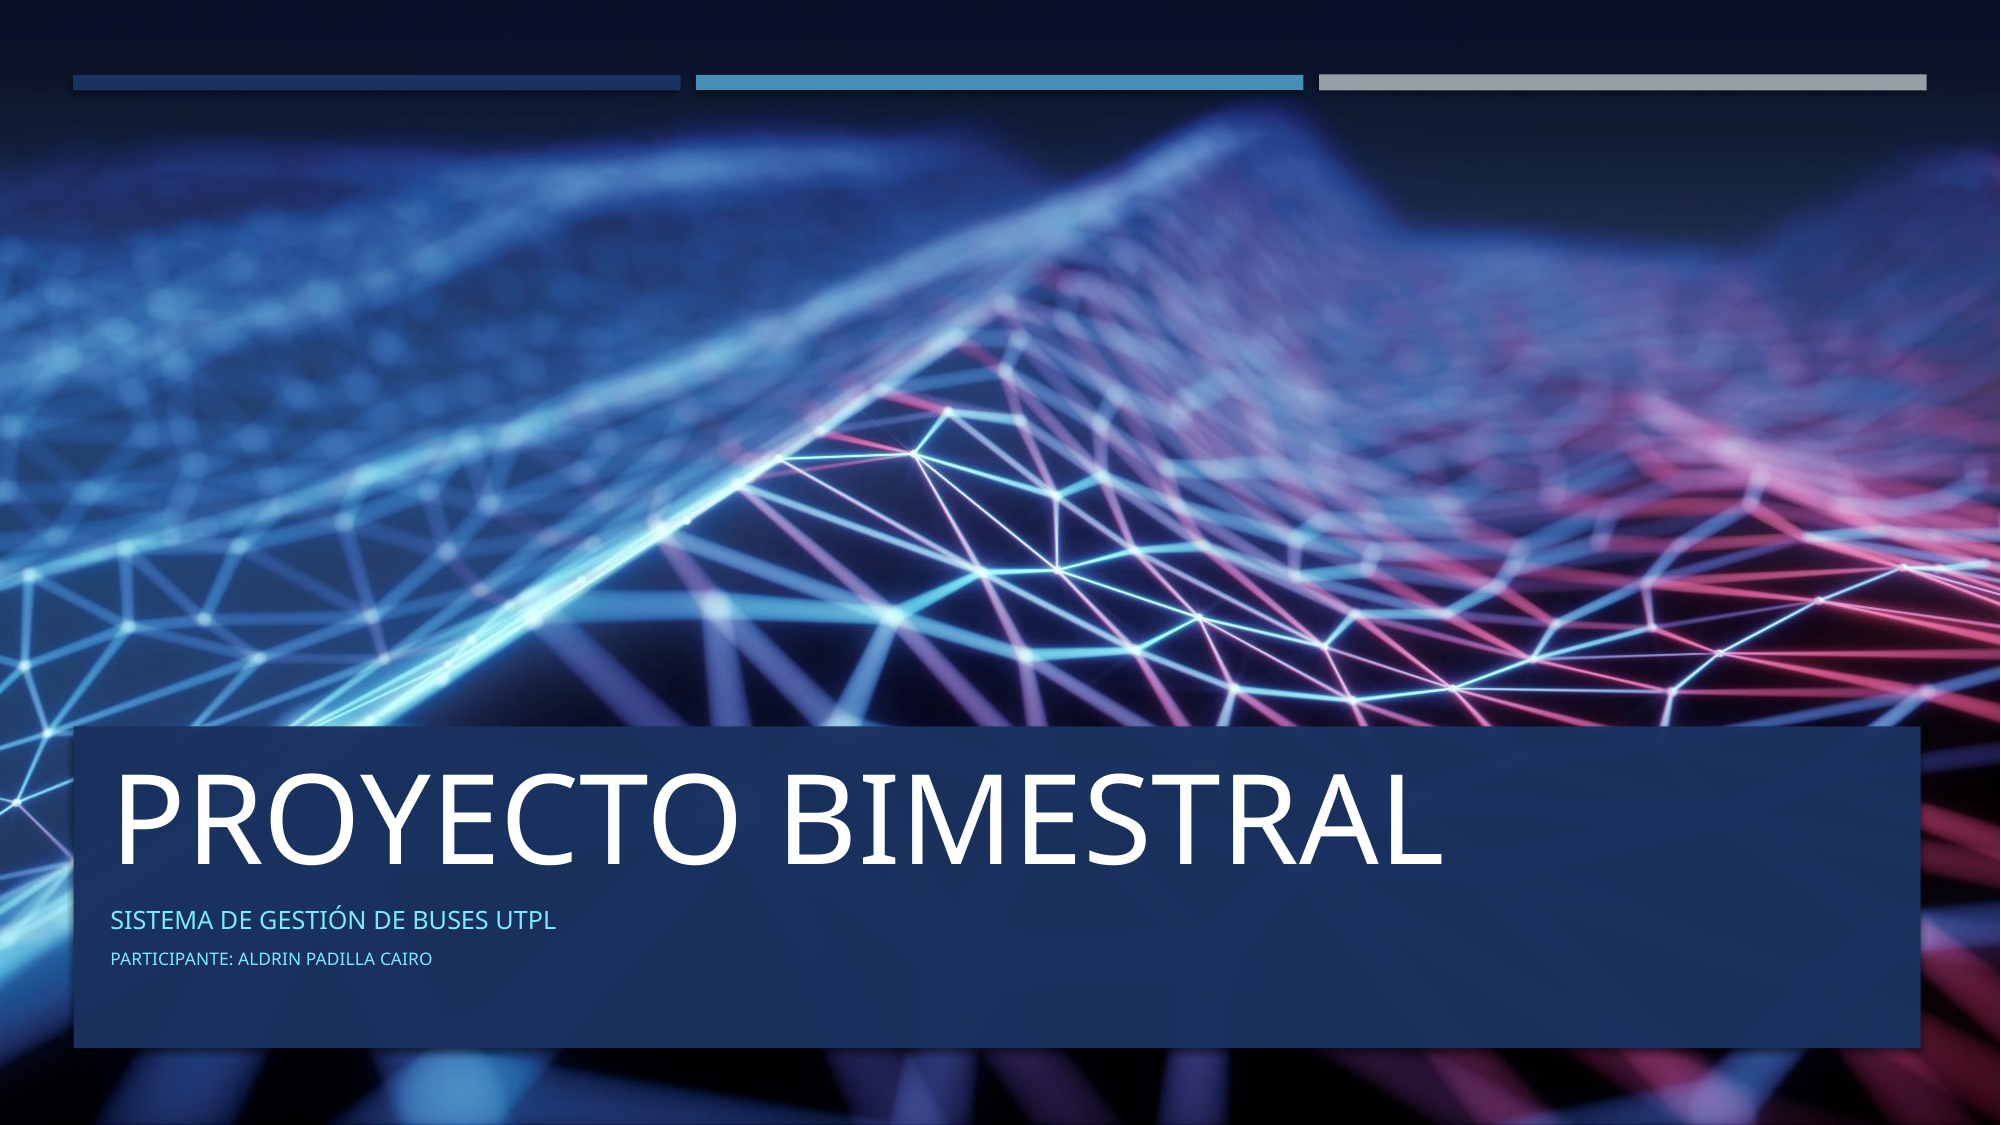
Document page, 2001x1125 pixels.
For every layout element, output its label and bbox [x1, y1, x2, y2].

text_box [72, 73, 1928, 92]
picture [0, 0, 2000, 1125]
